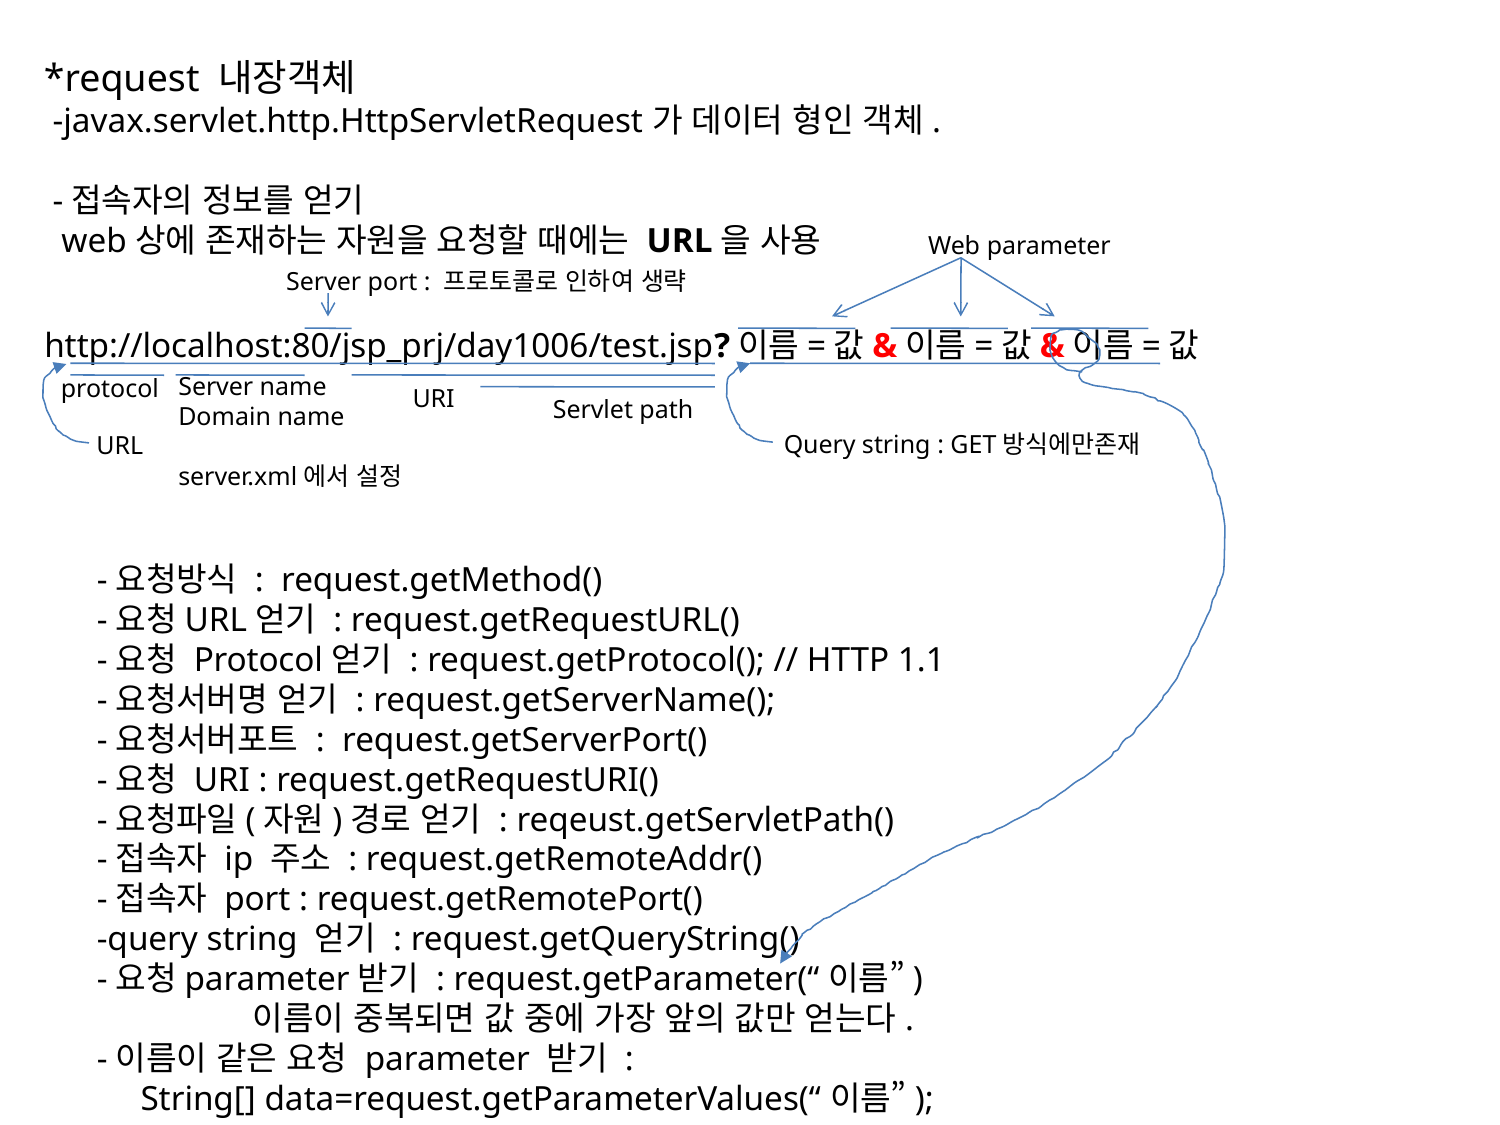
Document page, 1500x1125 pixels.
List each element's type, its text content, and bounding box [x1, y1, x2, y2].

text_box [1049, 338, 1101, 361]
text_box Servlet path [538, 395, 709, 432]
text_box [42, 375, 90, 444]
text_box [725, 361, 773, 443]
text_box *request 내장객체 -javax.servlet.http.HttpServletRequest가 데이터 형인 객체. -접속자의 정보를 얻기 web상에 존재하는 자원을 요청할 때에는 URL을 사용 [29, 46, 956, 267]
text_box protocol [46, 364, 163, 410]
text_box URL [81, 421, 158, 467]
text_box [780, 371, 1226, 964]
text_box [831, 257, 959, 317]
text_box http://localhost:80/jsp_prj/day1006/test.jsp?이름=값&이름=값&이름=값 [29, 316, 1053, 371]
text_box -요청방식 : request.getMethod() -요청URL얻기 : request.getRequestURL() -요청 Protocol얻기 : request.getProtocol(); // HTTP 1.1 -요청서버명 얻기 : request.getServerName(); -요청서버포트 : request.getServerPort() -요청 URI : request.getRequestURI() -요청파일(자원)경로 얻기 : reqeust.getServletPath() -접속자 ip 주소 : request.getRemoteAddr() -접속자 port : request.getRemotePort() -query string 얻기 : request.getQueryString() -요청parameter받기 : request.getParameter(“이름”) 이름이 중복되면 값 중에 가장 앞의 값만 얻는다. -이름이 같은 요청 parameter 받기 : String[] data=request.getParameterValues(“이름”); [82, 550, 961, 1125]
text_box http://localhost:80/jsp_prj/day1006/test.jsp?이름=값&이름=값&이름=값 [1052, 316, 1214, 371]
text_box Web parameter [913, 222, 1126, 268]
text_box Server port : 프로토콜로 인하여 생략 [271, 257, 703, 303]
text_box URI [397, 385, 470, 420]
text_box Server name Domain name server.xml에서 설정 [163, 371, 418, 498]
text_box Query string : GET방식에만존재 [768, 421, 1056, 466]
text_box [960, 257, 1055, 317]
